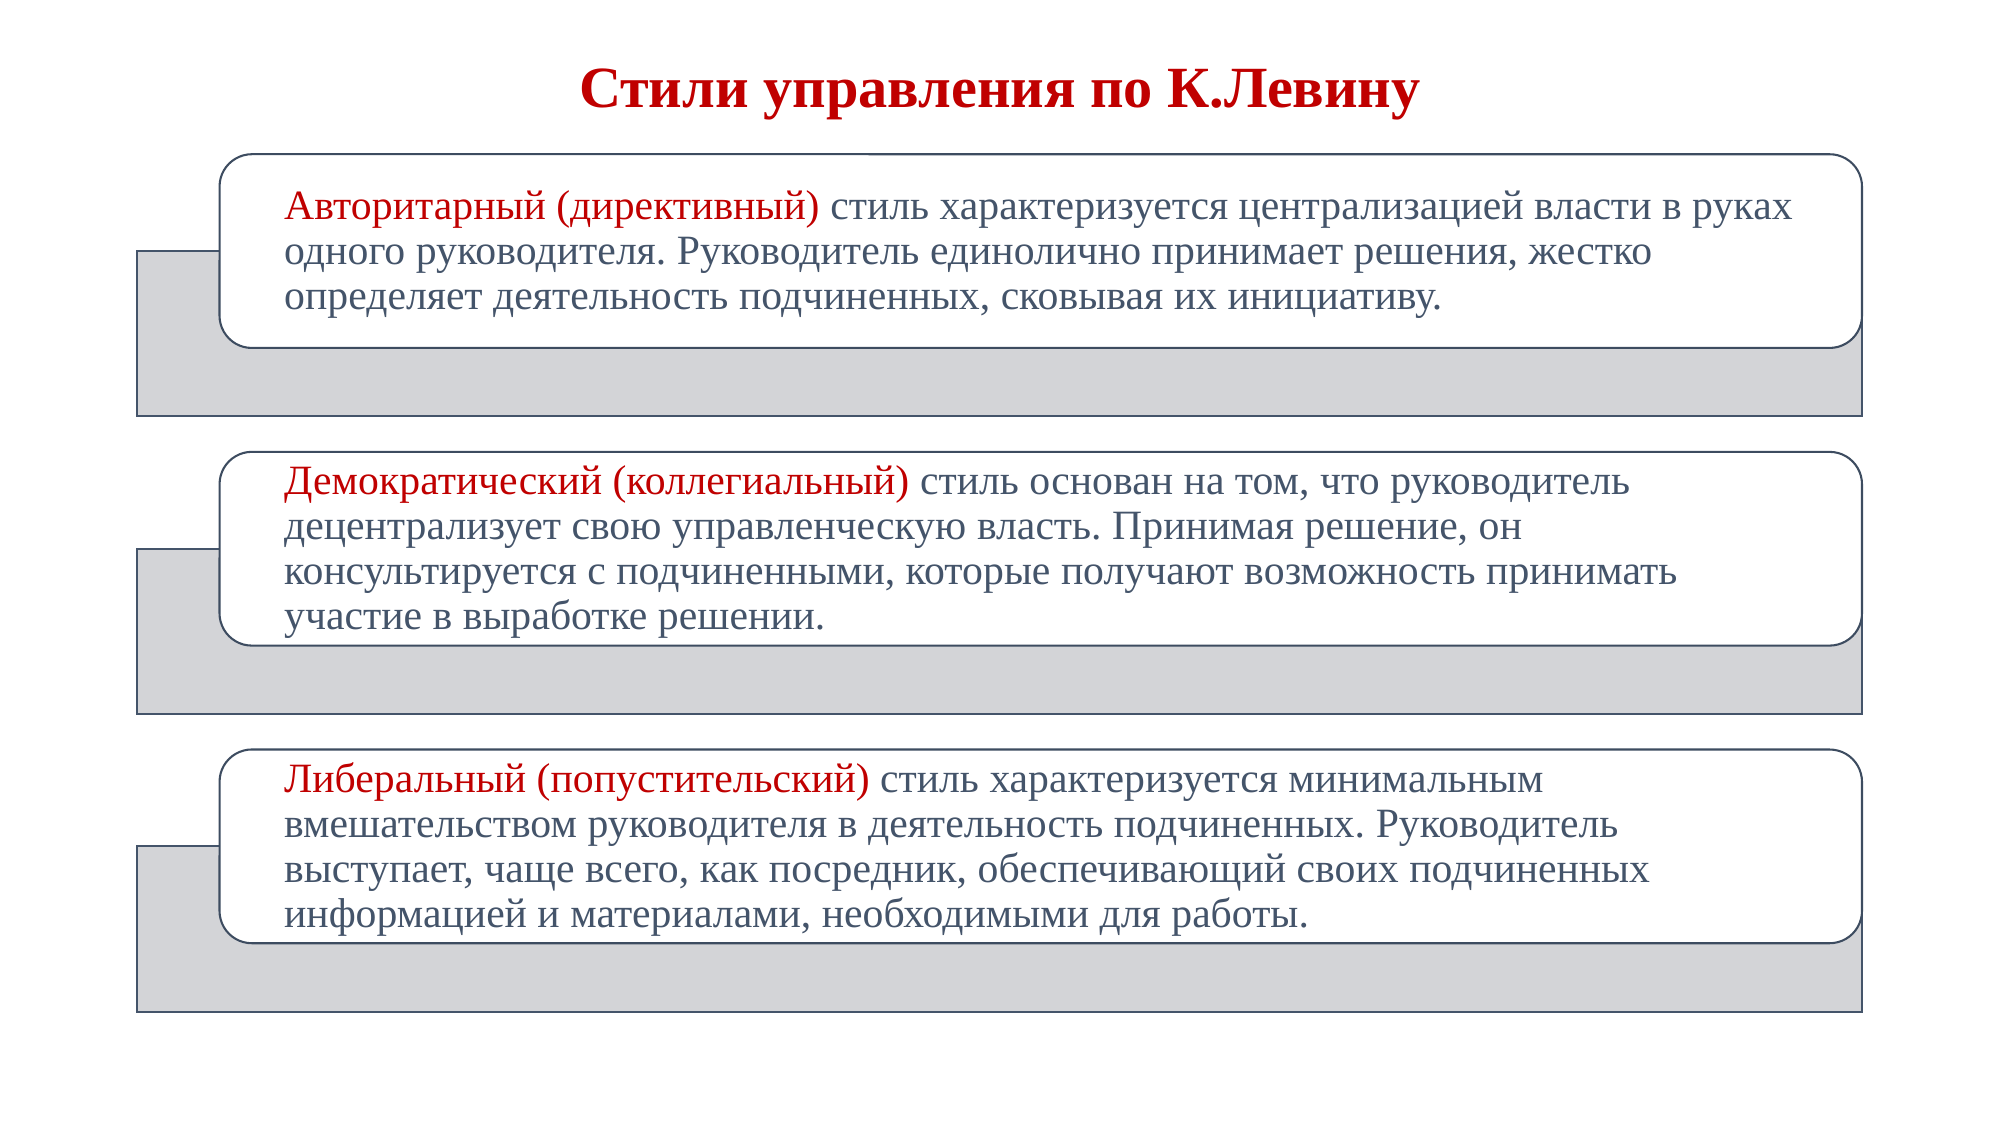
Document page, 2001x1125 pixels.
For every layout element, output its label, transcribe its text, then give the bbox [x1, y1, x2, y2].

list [137, 152, 1863, 1014]
title Стили управления по К.Левину [137, 59, 1863, 119]
